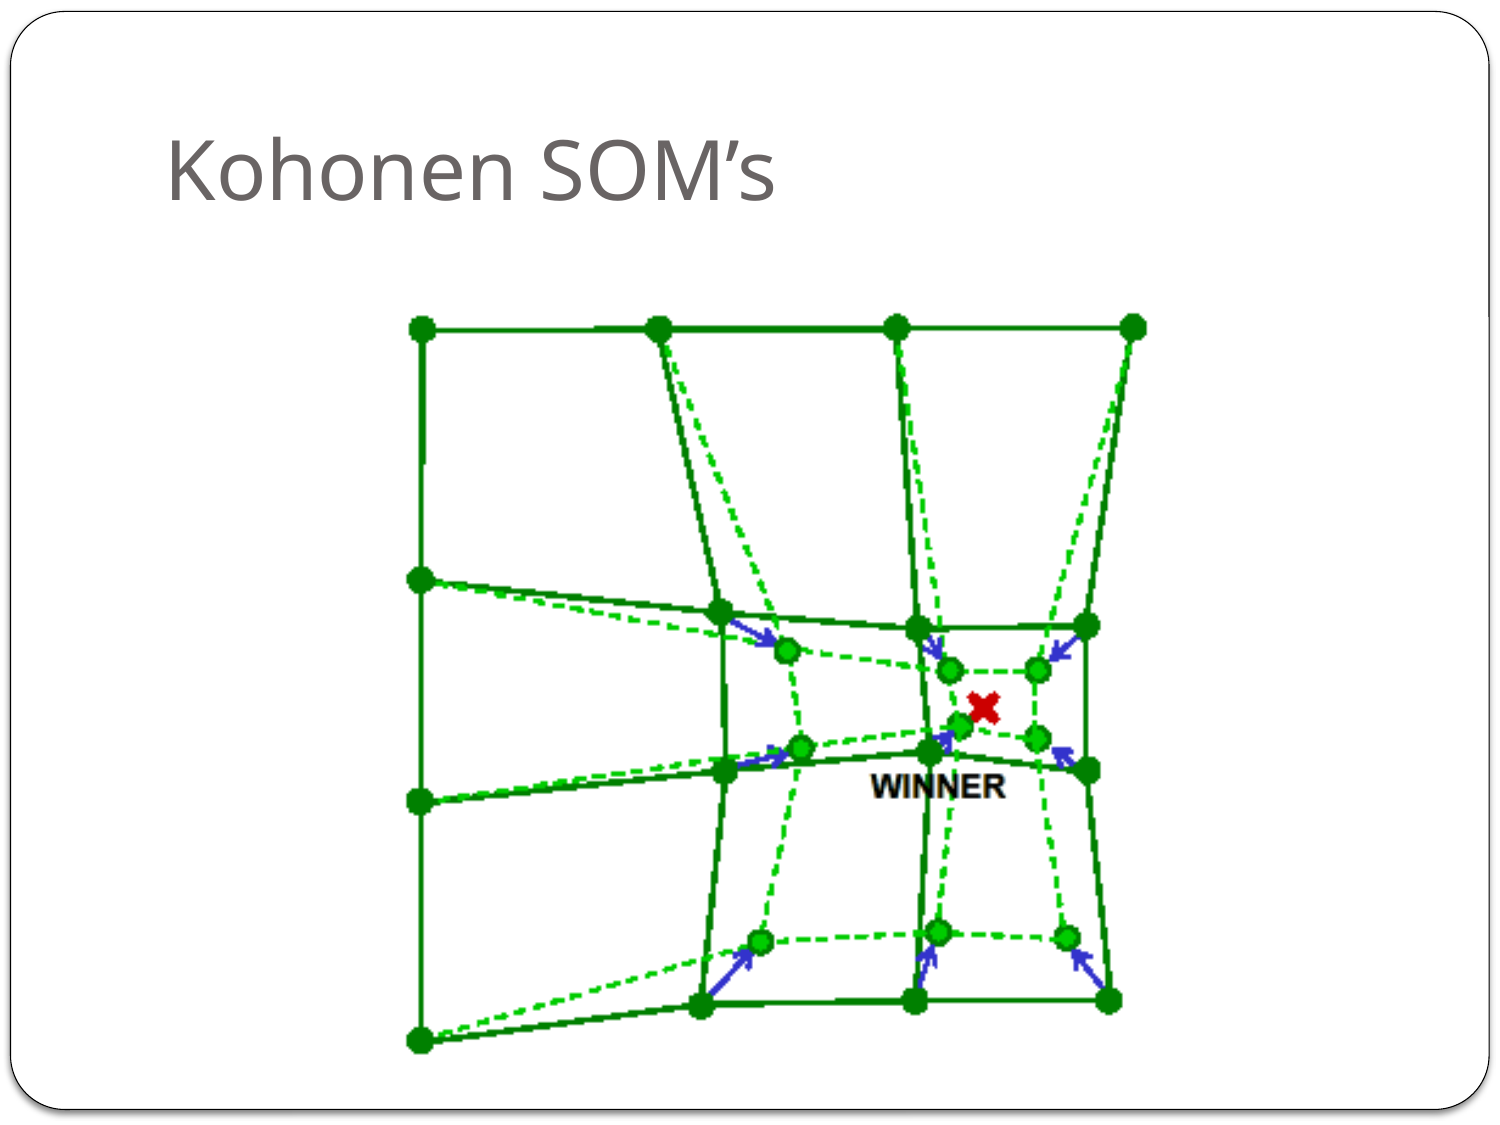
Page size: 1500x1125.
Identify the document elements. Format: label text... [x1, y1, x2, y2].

title Kohonen SOM’s [150, 45, 1425, 233]
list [395, 302, 1162, 1062]
